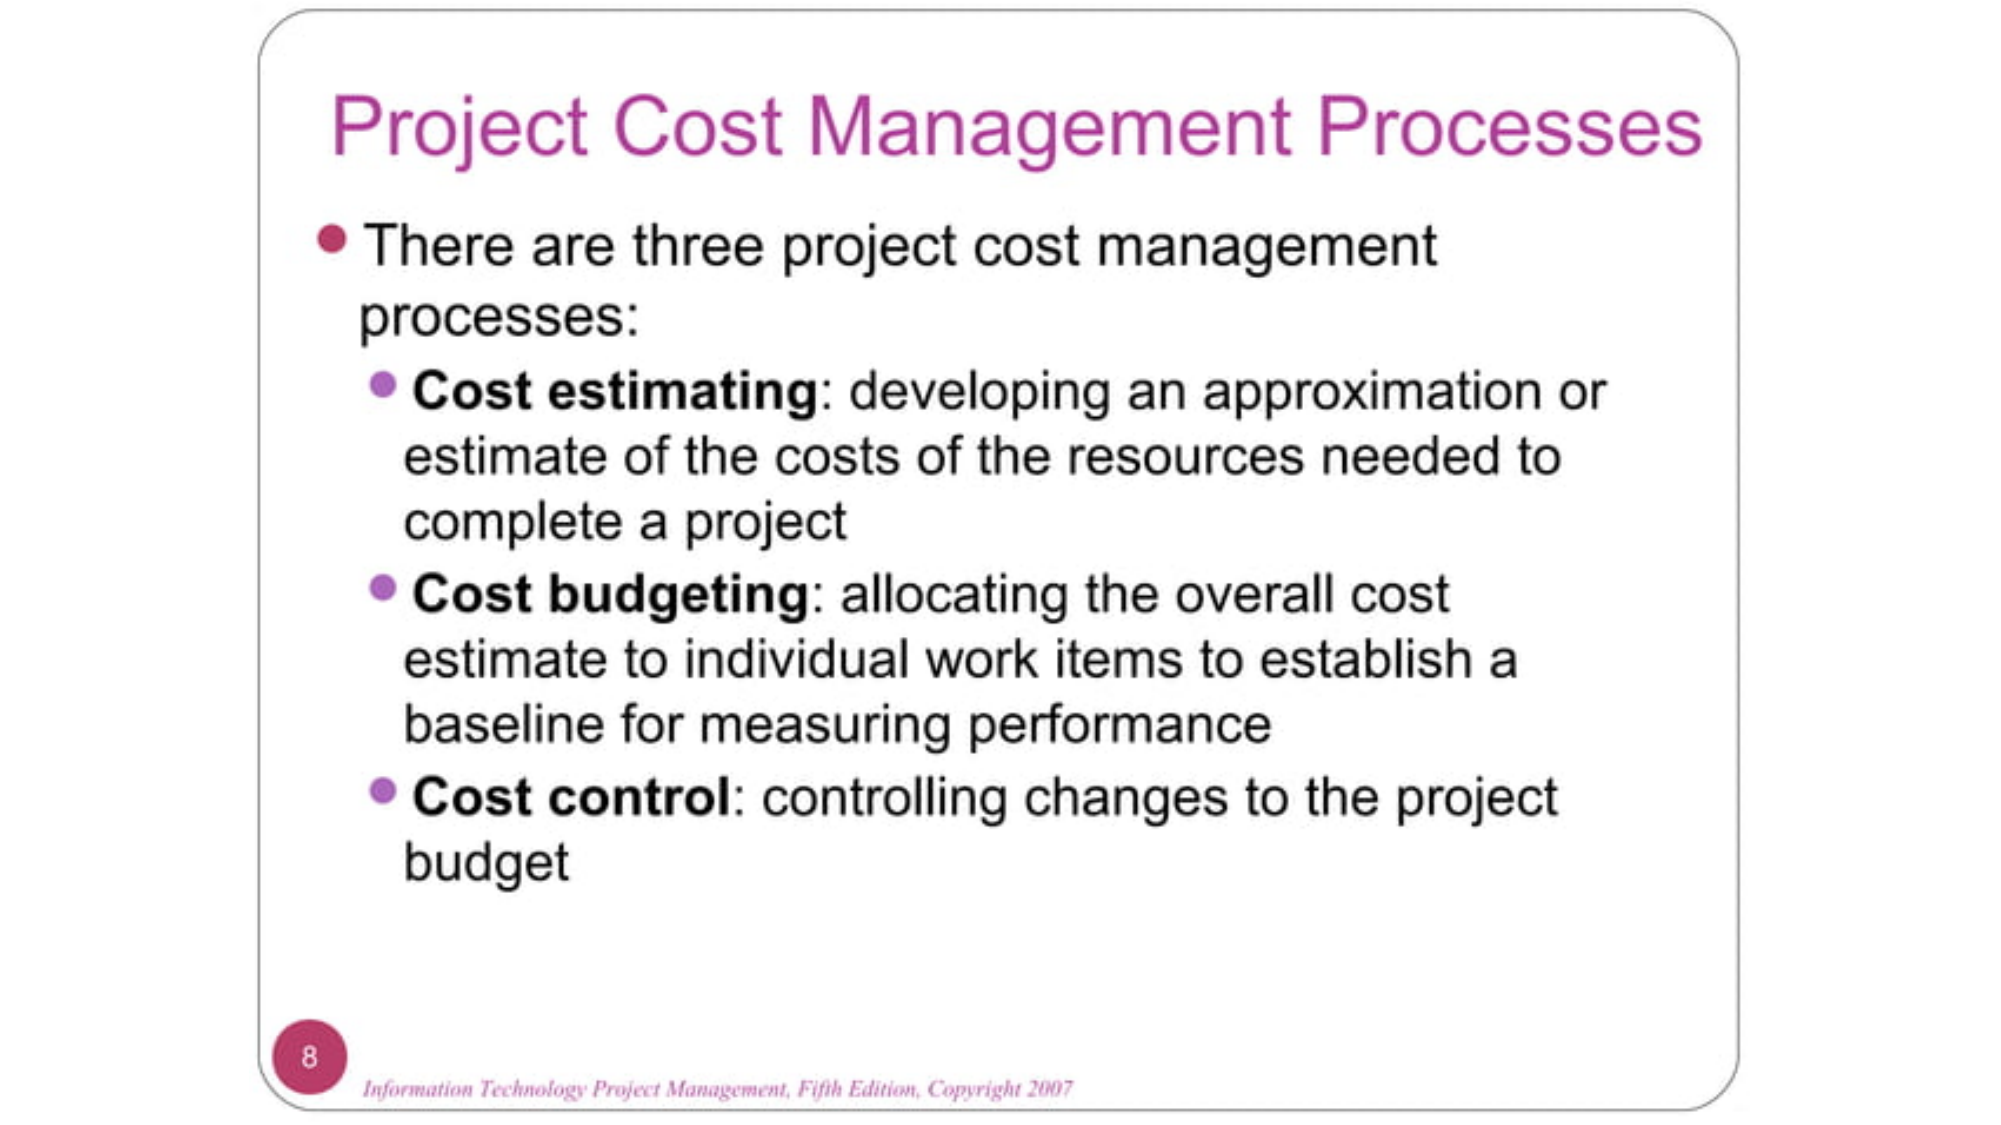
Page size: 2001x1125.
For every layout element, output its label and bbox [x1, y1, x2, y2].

picture [249, 0, 1750, 1125]
